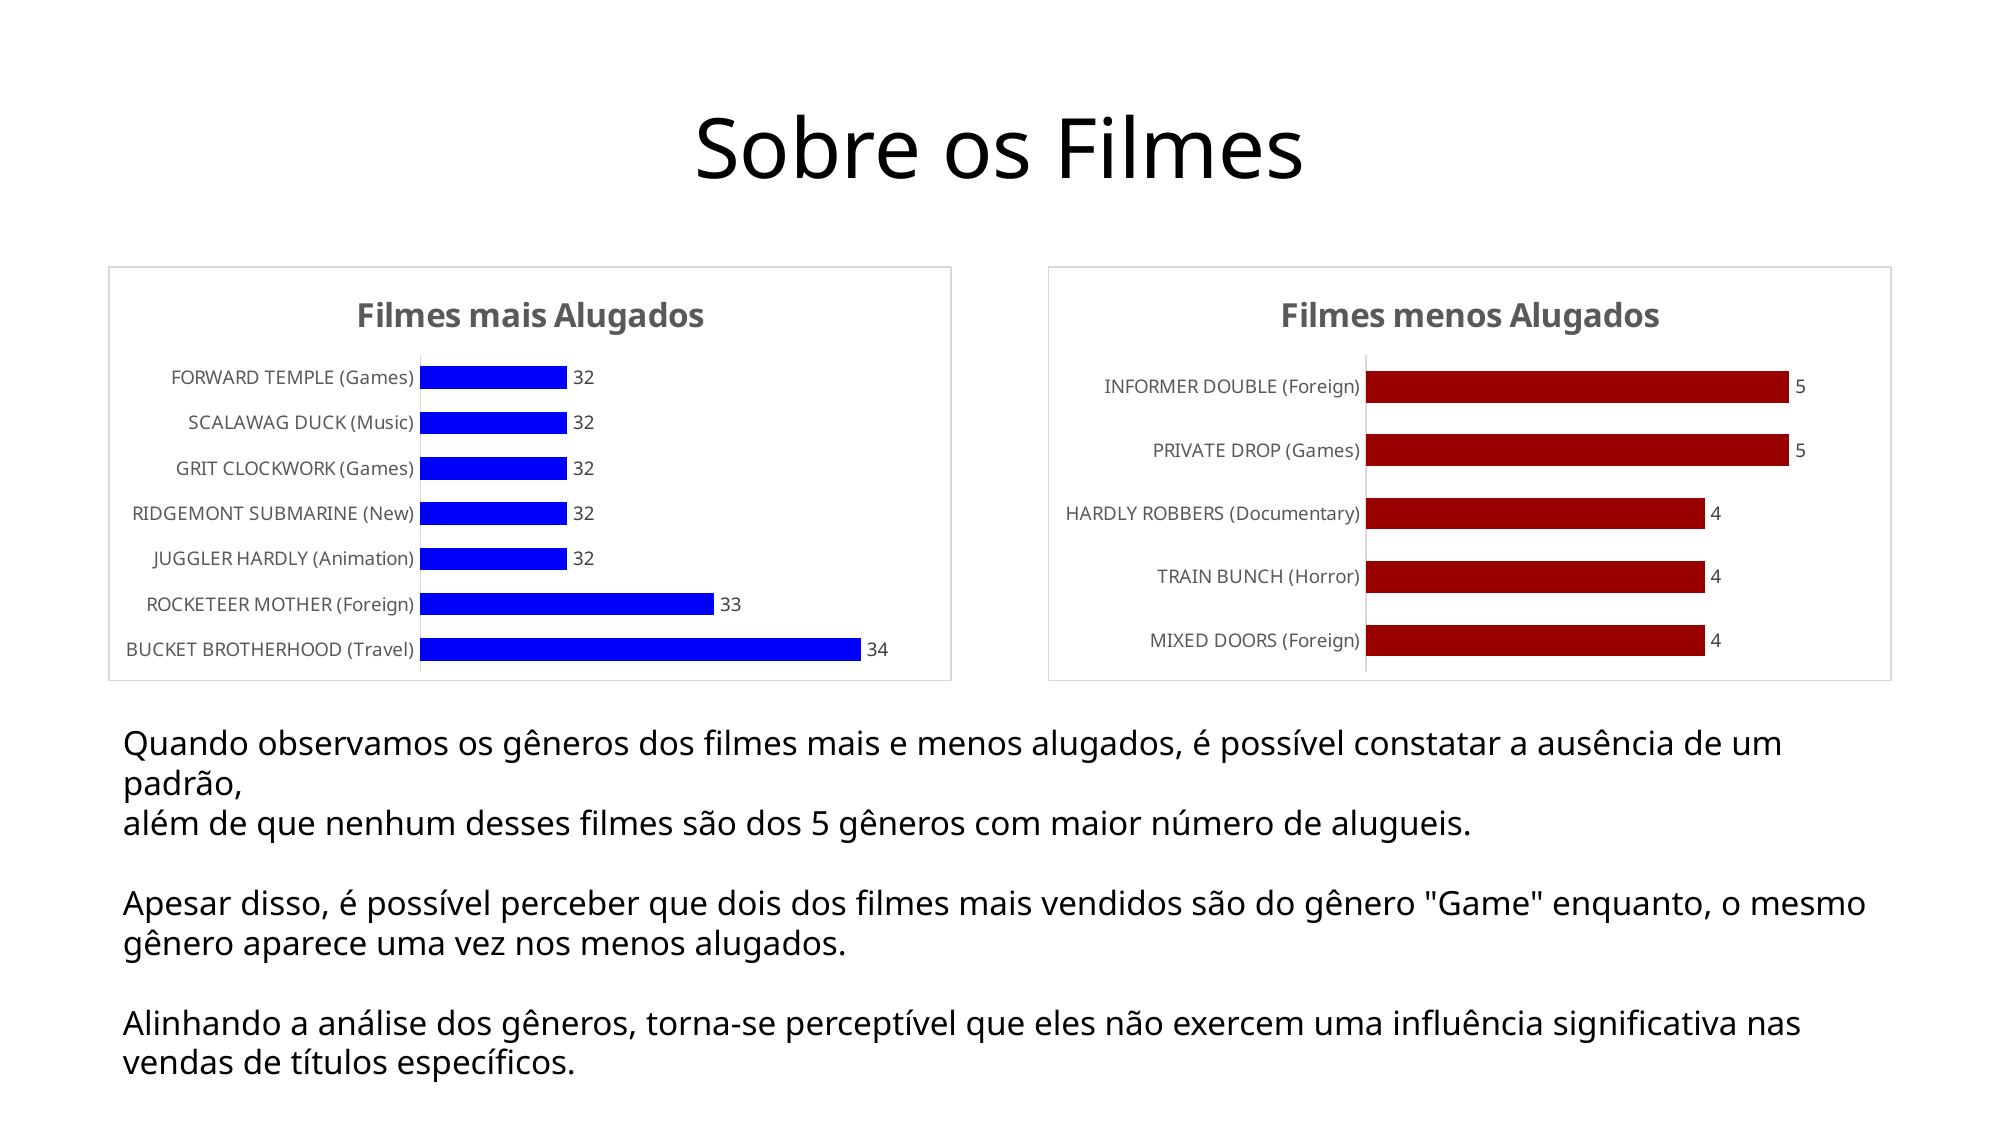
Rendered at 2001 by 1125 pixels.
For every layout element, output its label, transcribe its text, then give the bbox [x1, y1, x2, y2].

text_box Quando observamos os gêneros dos filmes mais e menos alugados, é possível constatar a ausência de um padrão, além de que nenhum desses filmes são dos 5 gêneros com maior número de alugueis. Apesar disso, é possível perceber que dois dos filmes mais vendidos são do gênero "Game" enquanto, o mesmo gênero aparece uma vez nos menos alugados. Alinhando a análise dos gêneros, torna-se perceptível que eles não exercem uma influência significativa nas vendas de títulos específicos. [108, 714, 1892, 1089]
chart [1047, 266, 1892, 682]
text_box Sobre os Filmes [249, 71, 1750, 232]
chart [108, 266, 953, 682]
